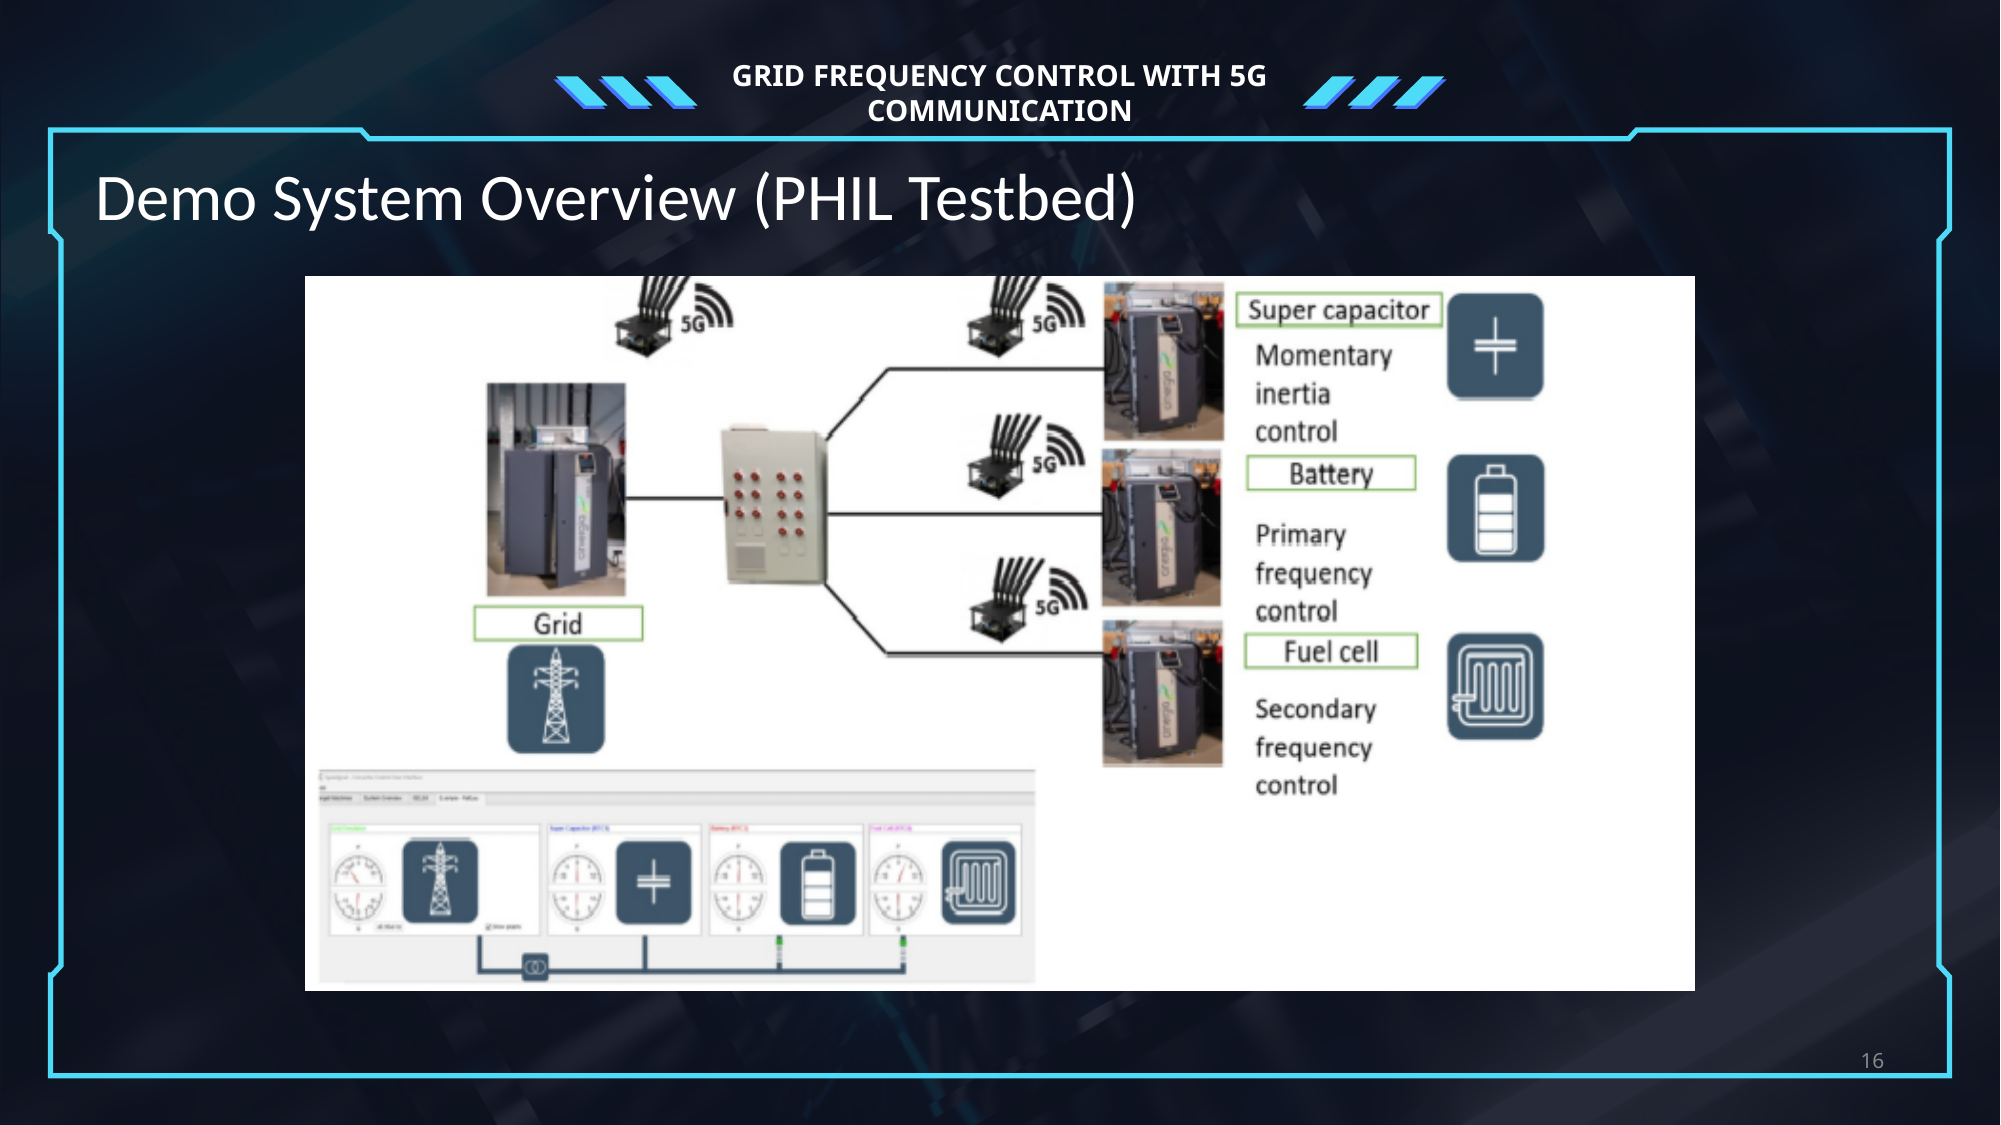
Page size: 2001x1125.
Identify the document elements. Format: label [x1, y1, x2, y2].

picture [1, 0, 2000, 1125]
text_box [553, 76, 698, 109]
text_box [1302, 76, 1447, 109]
